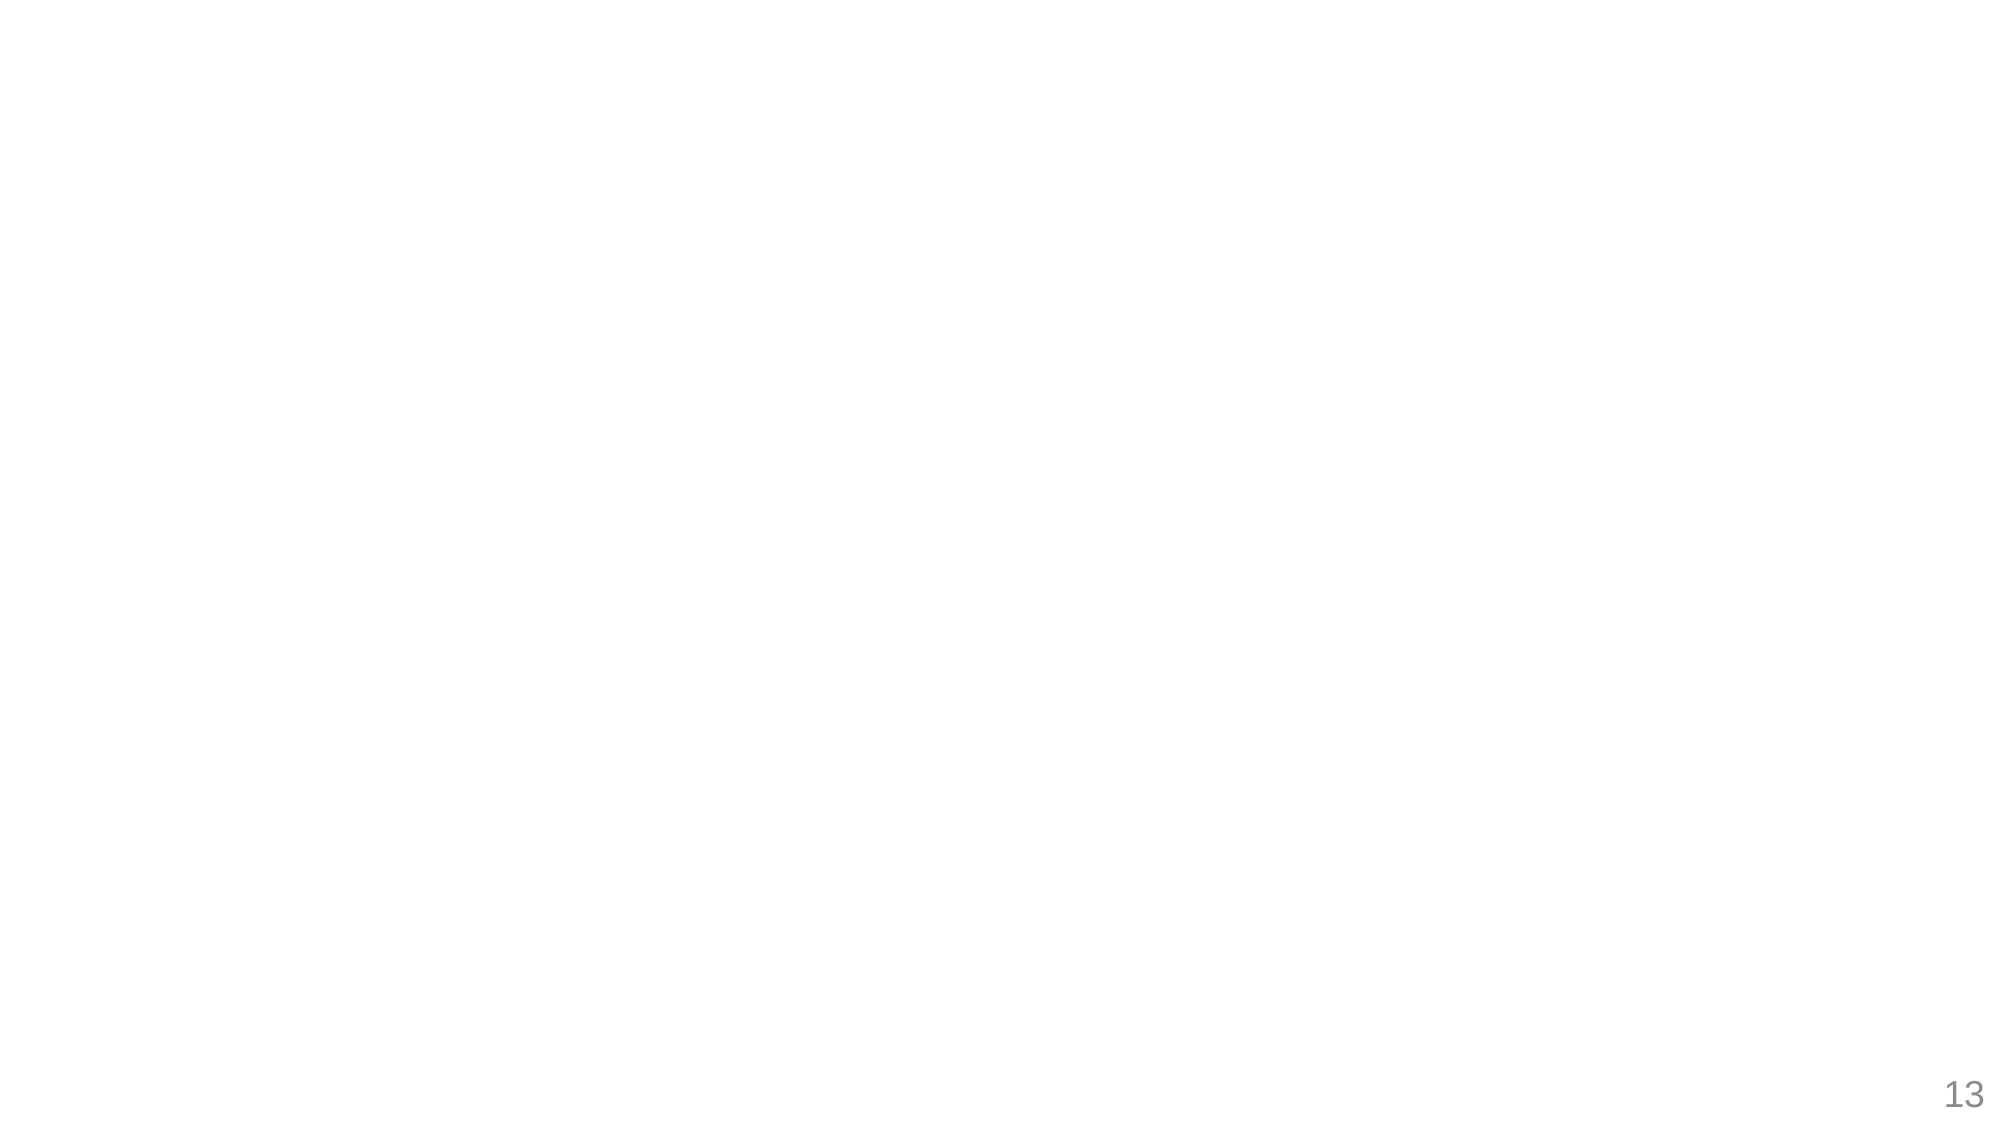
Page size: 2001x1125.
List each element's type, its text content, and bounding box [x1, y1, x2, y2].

slide_number 13 [1550, 1062, 2000, 1123]
